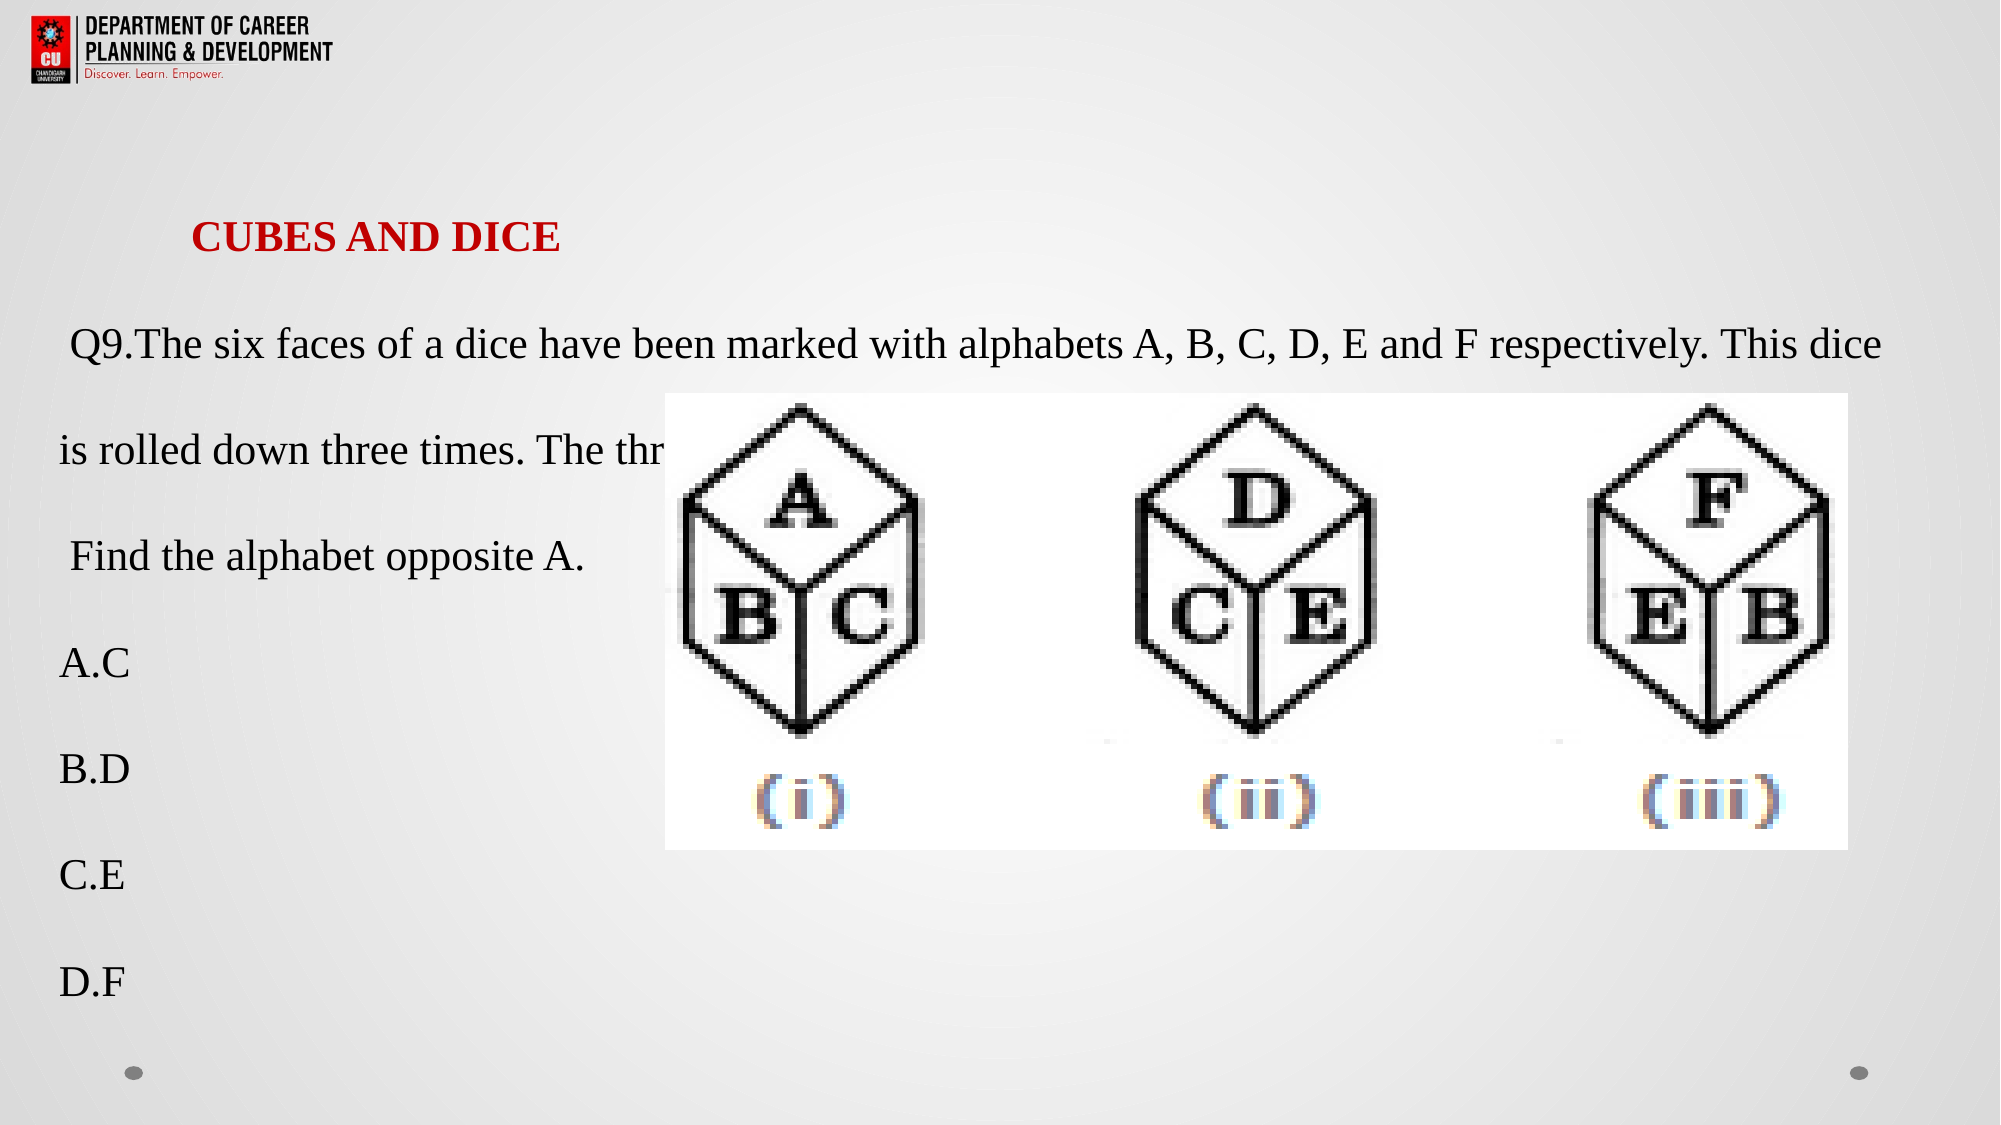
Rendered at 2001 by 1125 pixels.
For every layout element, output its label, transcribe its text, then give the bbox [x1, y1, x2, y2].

picture [23, 0, 349, 100]
title CUBES AND DICE Q9.The six faces of a dice have been marked with alphabets A, B, C, D, E and F respectively. This dice is rolled down three times. The three positions are shown as: Find the alphabet opposite A. A.C B.D C.E D.F [43, 140, 1935, 1125]
picture [665, 393, 1848, 851]
